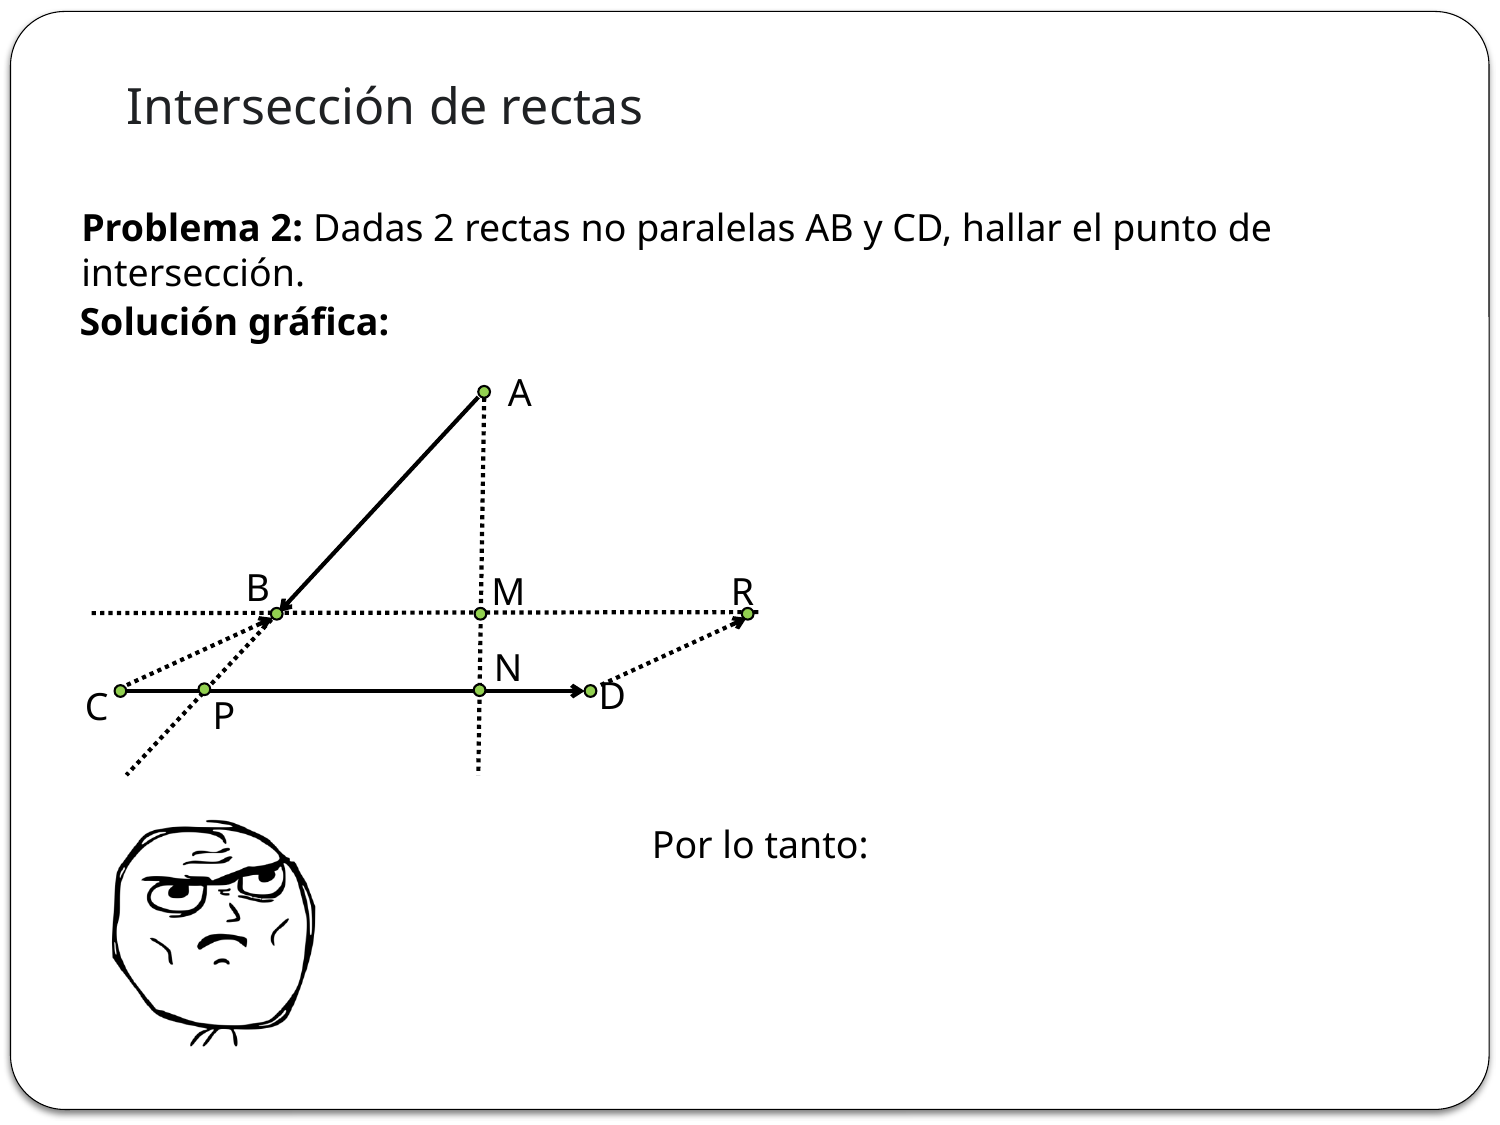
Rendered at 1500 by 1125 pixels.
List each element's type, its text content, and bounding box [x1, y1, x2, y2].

text_box [113, 684, 120, 698]
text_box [126, 695, 272, 776]
text_box A [493, 361, 547, 422]
text_box Intersección de rectas [112, 45, 1388, 149]
text_box D [583, 695, 641, 725]
text_box [477, 384, 492, 398]
text_box Solución gráfica: [64, 290, 1424, 351]
text_box D [583, 664, 591, 689]
text_box N [492, 636, 538, 690]
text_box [490, 692, 538, 697]
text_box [278, 396, 477, 610]
text_box Problema 2: Dadas 2 rectas no paralelas AB y CD, hallar el punto de intersección. [66, 196, 1425, 301]
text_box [751, 614, 762, 620]
picture [94, 813, 333, 1051]
text_box M [492, 560, 540, 610]
text_box [583, 684, 597, 698]
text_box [123, 617, 273, 687]
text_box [597, 617, 747, 687]
text_box B [230, 556, 273, 610]
text_box C [69, 675, 120, 736]
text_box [477, 397, 485, 610]
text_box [477, 623, 485, 776]
text_box R [715, 560, 769, 620]
